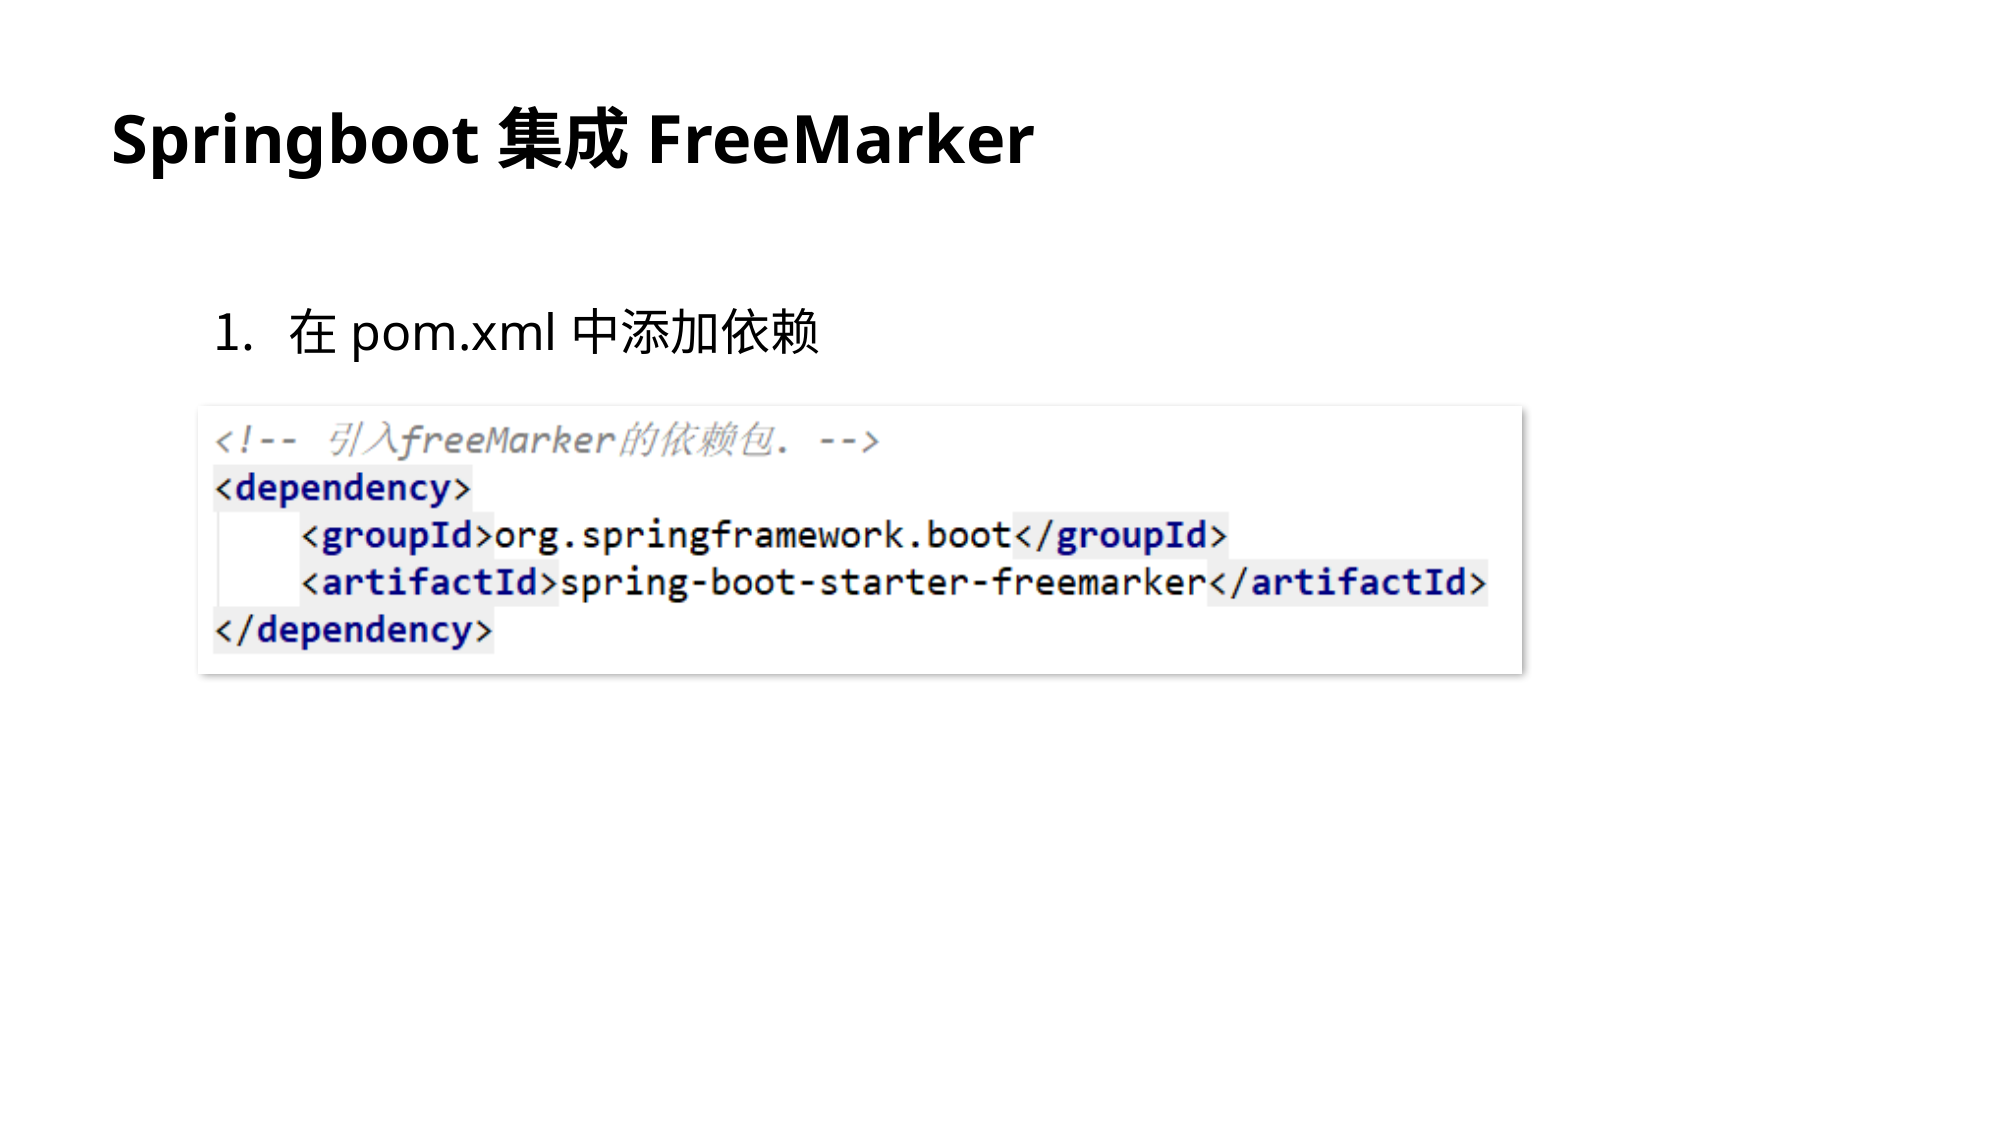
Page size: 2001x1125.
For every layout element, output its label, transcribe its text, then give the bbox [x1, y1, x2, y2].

picture [198, 406, 1522, 674]
subtitle 在pom.xml中添加依赖 [198, 299, 1699, 1125]
title Springboot集成FreeMarker [96, 0, 1522, 186]
